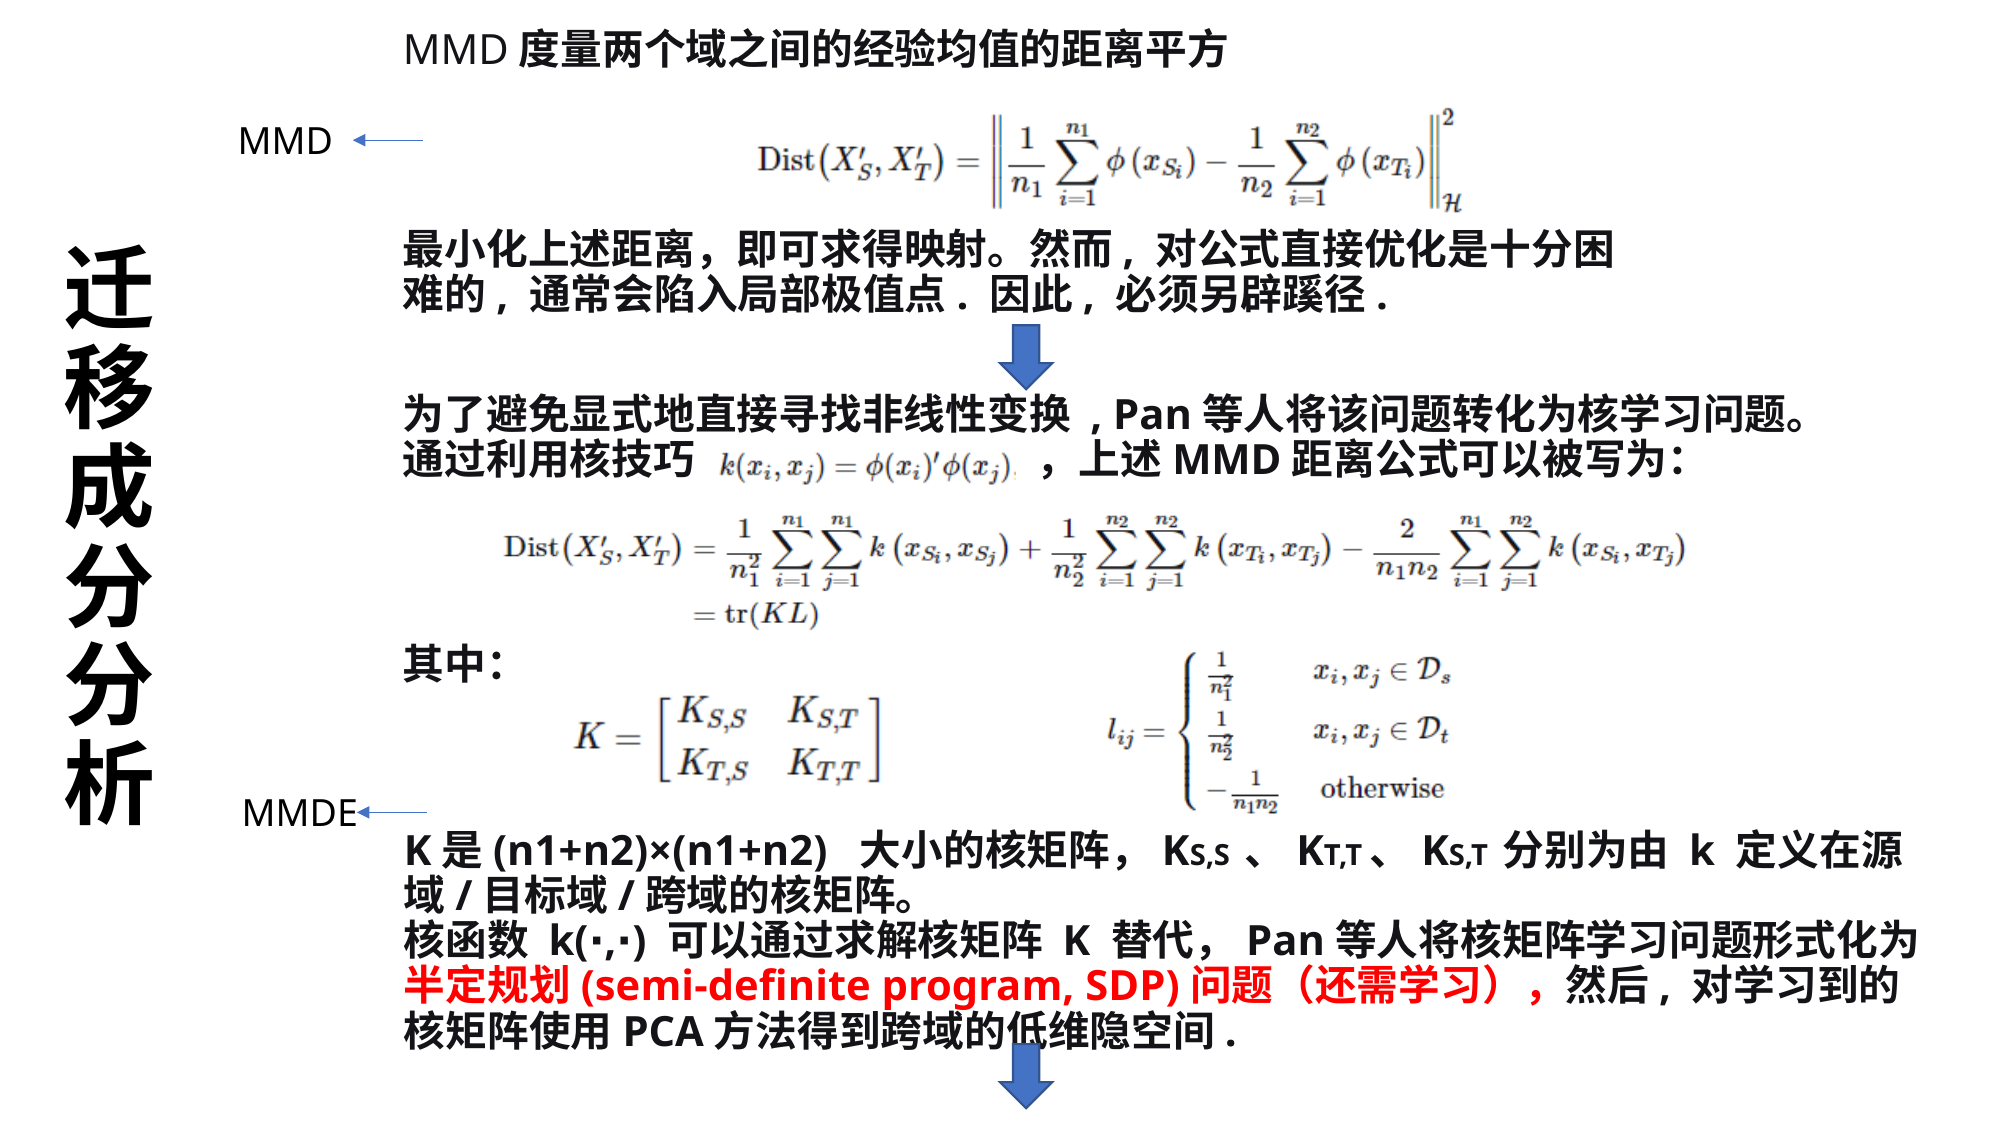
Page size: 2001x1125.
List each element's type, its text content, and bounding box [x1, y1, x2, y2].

title MMD度量两个域之间的经验均值的距离平方 [387, 9, 1252, 93]
text_box MMDE [226, 782, 388, 842]
text_box 迁移成分分析 [48, 29, 143, 1052]
text_box K是(n1+n2)×(n1+n2) 大小的核矩阵，KS,S 、KT,T、KS,T 分别为由 k 定义在源域/目标域/跨域的核矩阵。 核函数 k(⋅,⋅) 可以通过求解核矩阵 K 替代，Pan等人将核矩阵学习问题形式化为半定规划(semi-definite program, SDP)问题（还需学习），然后, 对学习到的核矩阵使用PCA方法得到跨域的低维隐空间. [388, 812, 1951, 1073]
text_box 最小化上述距离，即可求得映射。然而, 对公式直接优化是十分困难的, 通常会陷入局部极值点. 因此, 必须另辟蹊径. [387, 199, 1643, 349]
picture [525, 659, 939, 803]
picture [480, 436, 1719, 835]
picture [712, 80, 1550, 241]
text_box [997, 1043, 1055, 1110]
text_box [997, 324, 1055, 391]
text_box 其中： [387, 624, 1052, 708]
text_box MMD [222, 109, 360, 170]
